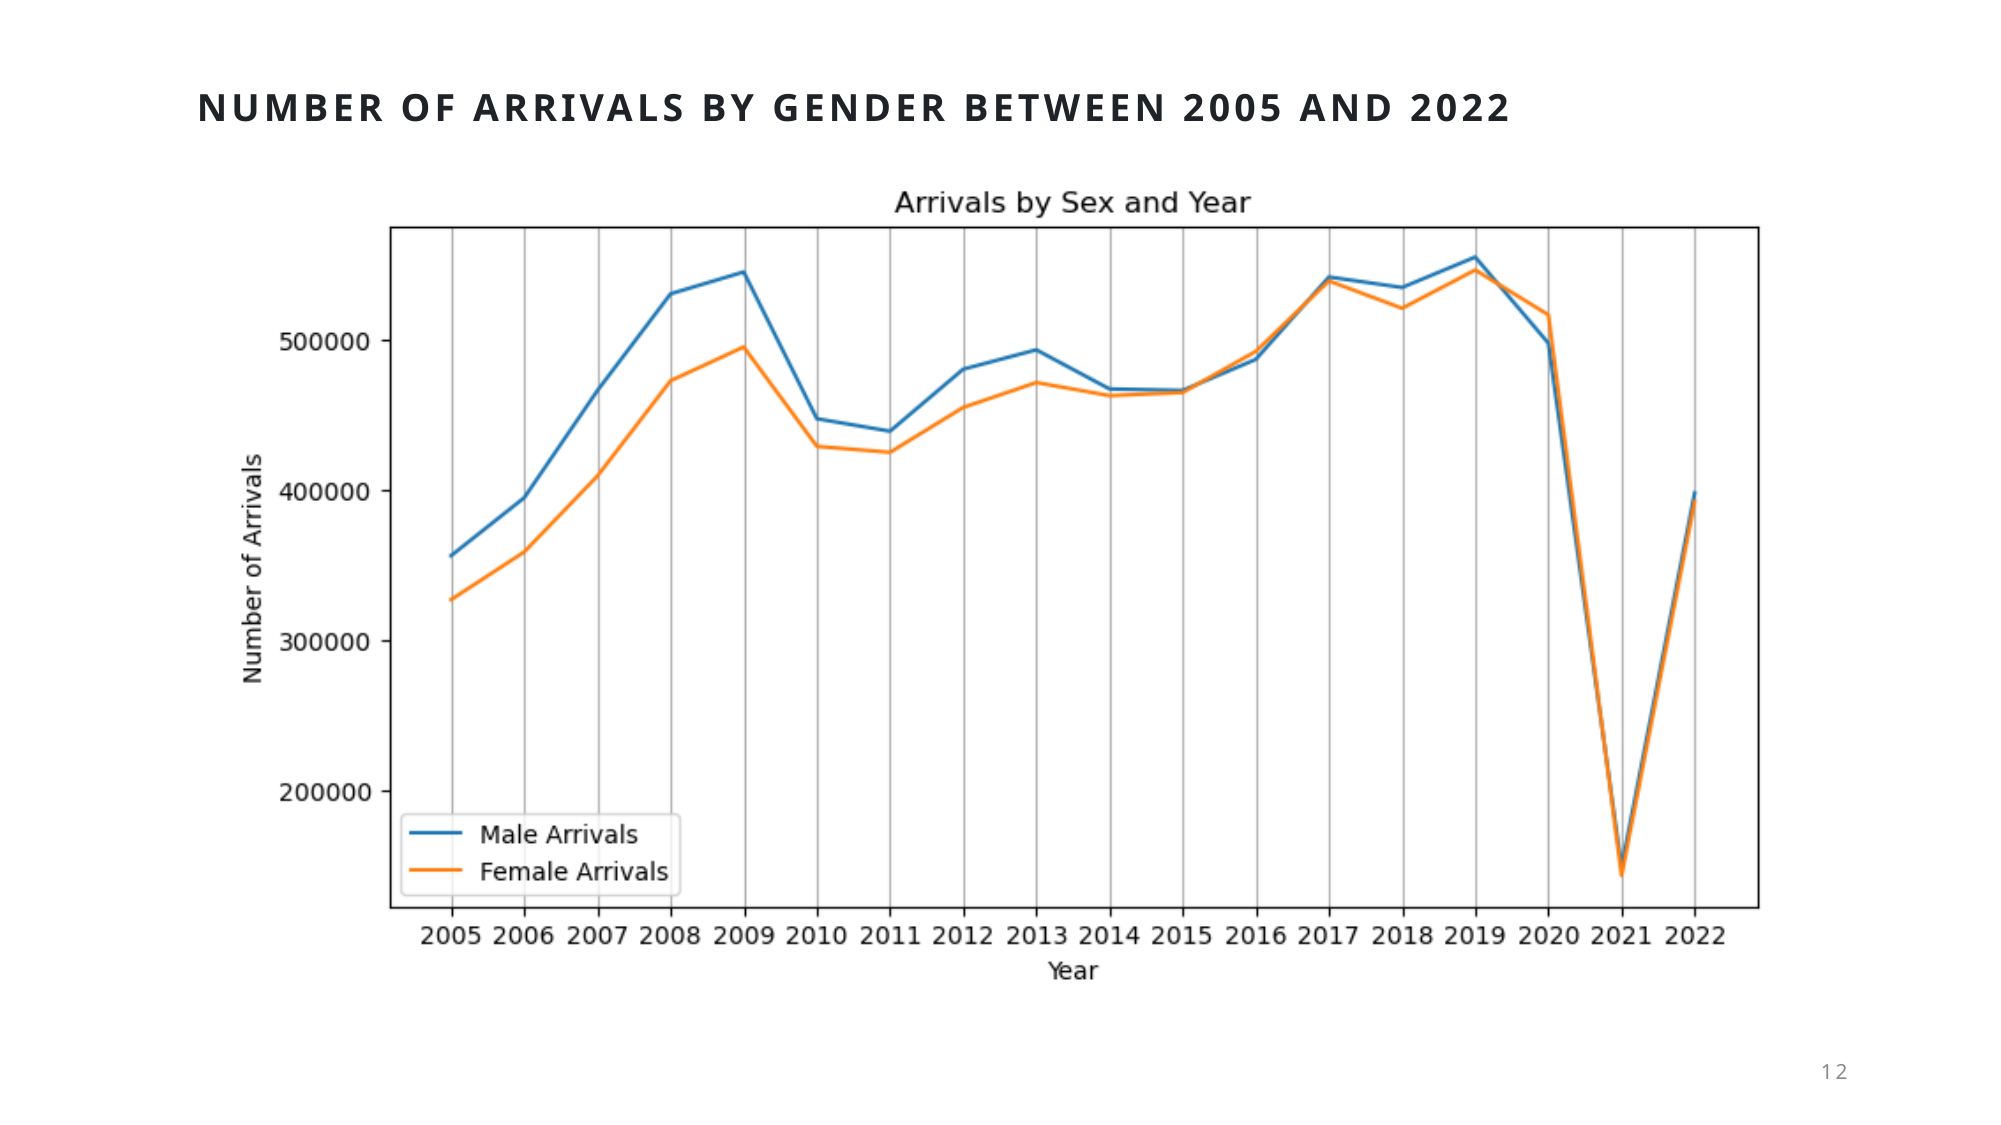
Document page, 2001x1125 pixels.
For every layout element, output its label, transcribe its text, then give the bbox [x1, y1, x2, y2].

picture [226, 174, 1774, 1001]
slide_number 12 [1412, 1042, 1863, 1103]
title Number of arrivals by gender between 2005 and 2022 [182, 81, 1818, 175]
